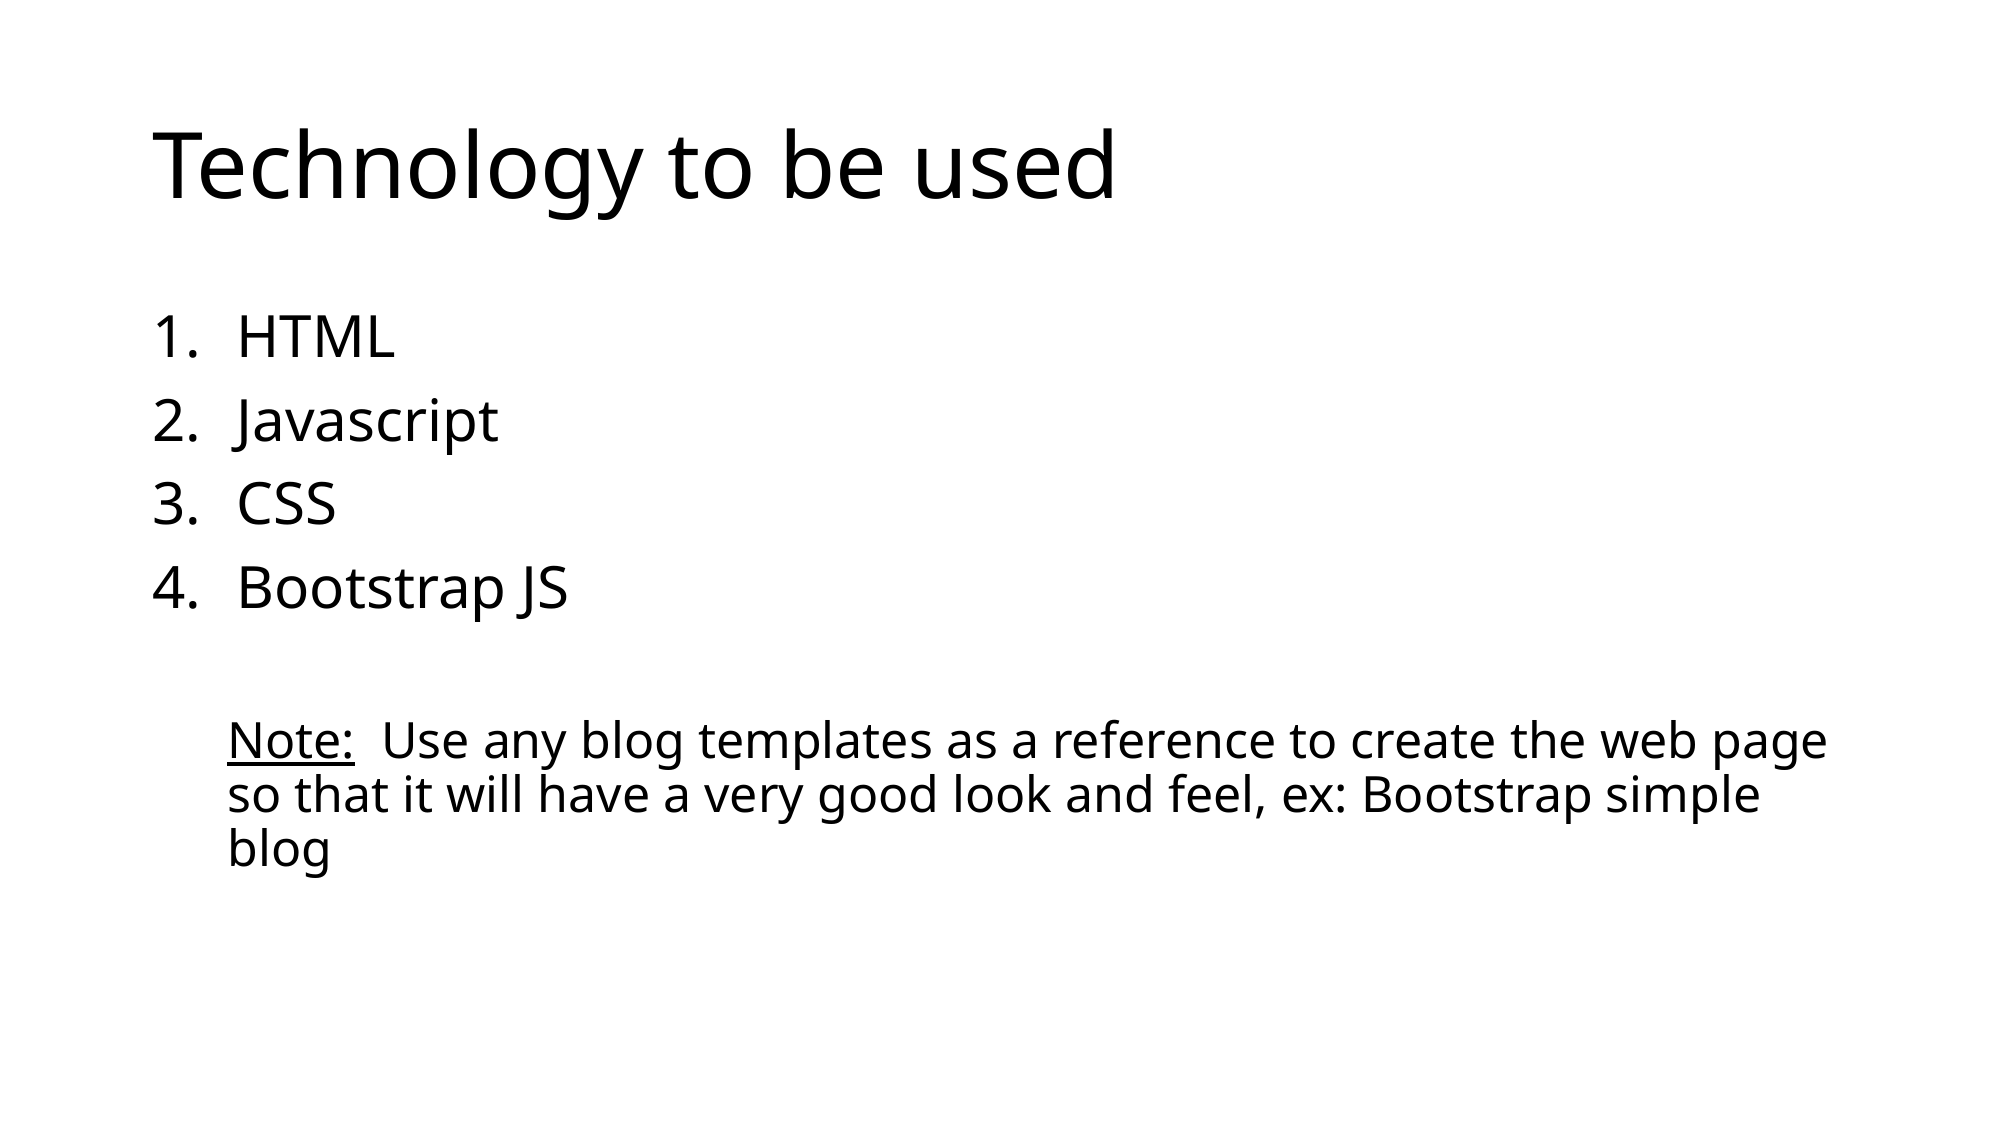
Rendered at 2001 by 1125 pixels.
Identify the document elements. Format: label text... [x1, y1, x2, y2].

list HTML Javascript CSS Bootstrap JS Note: Use any blog templates as a reference to create the web page so that it will have a very good look and feel, ex: Bootstrap simple blog [137, 299, 1863, 1014]
title Technology to be used [137, 59, 1863, 278]
